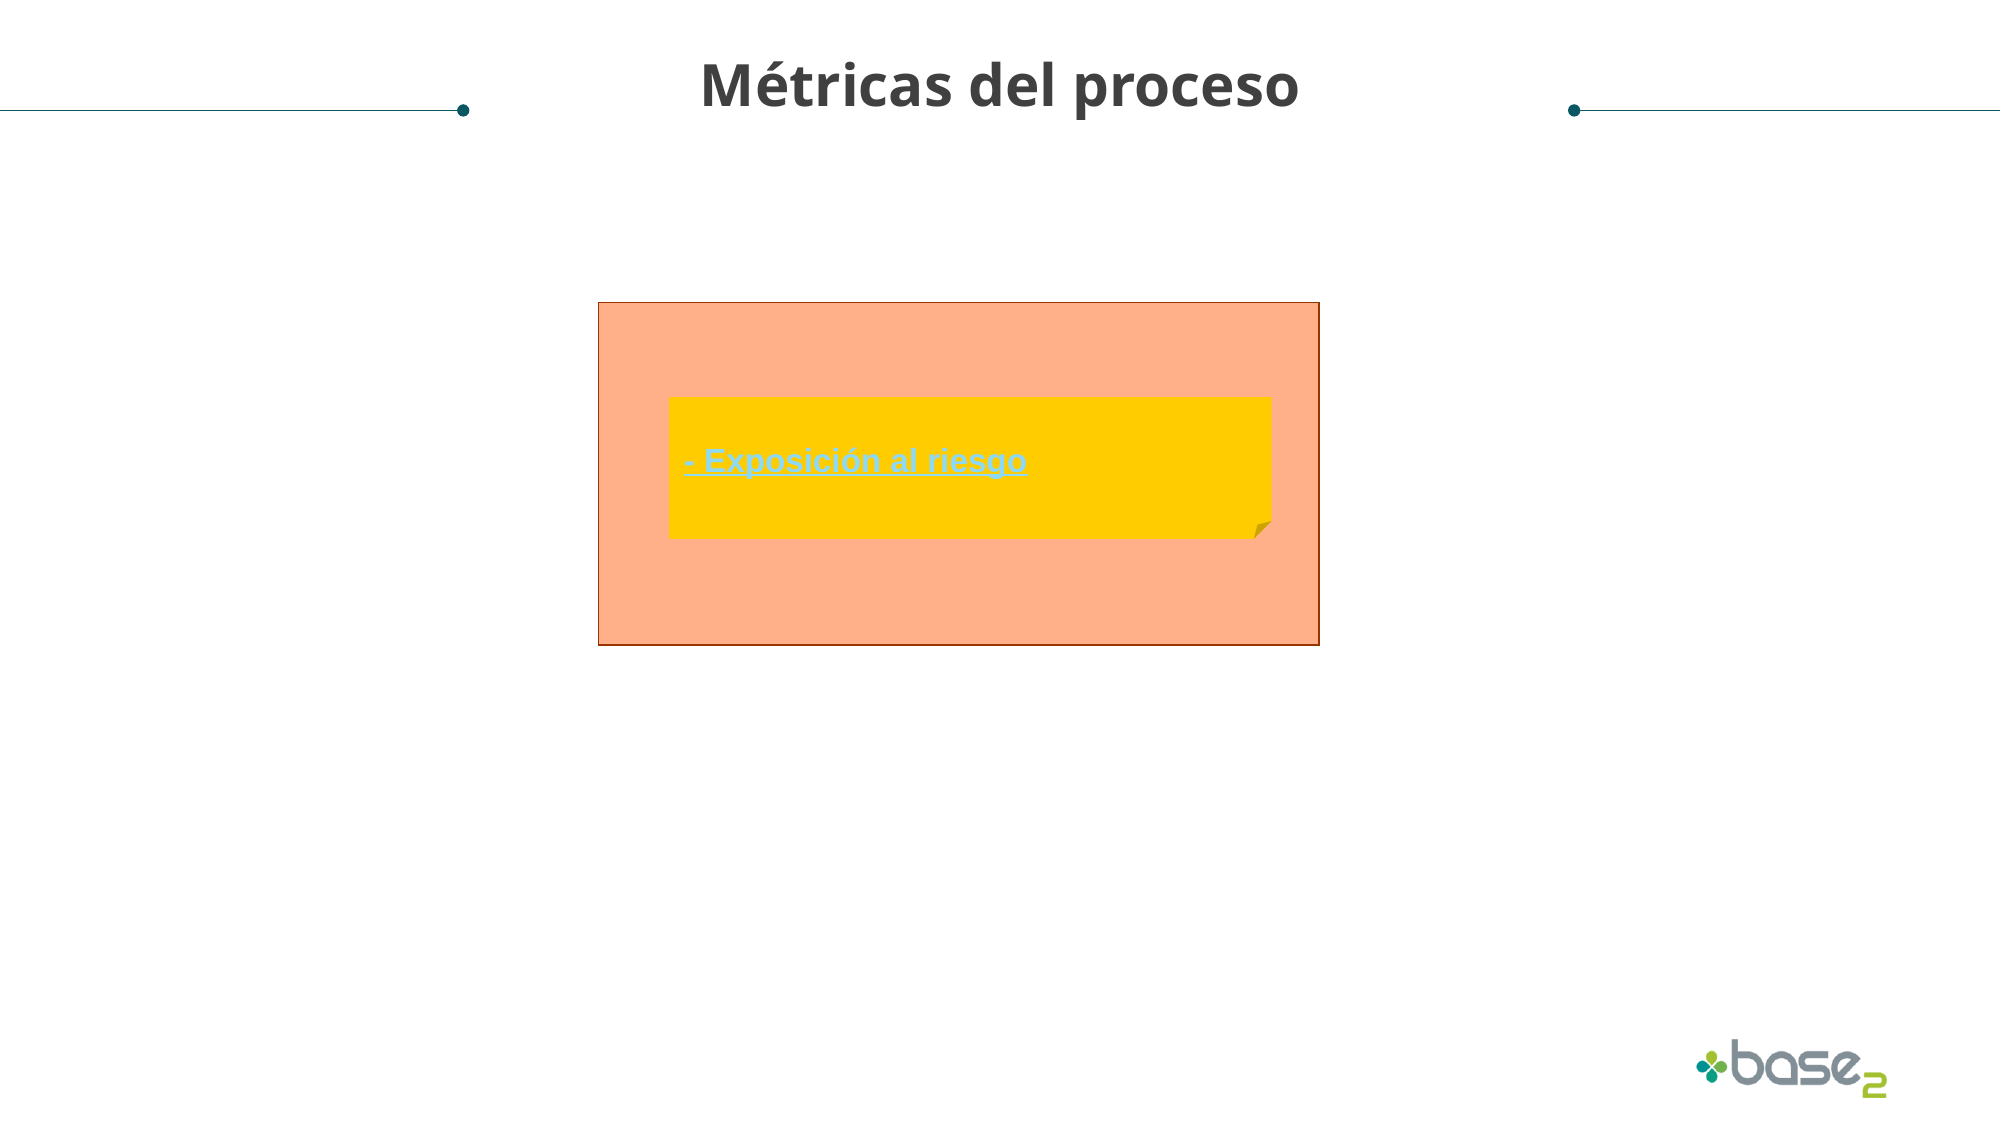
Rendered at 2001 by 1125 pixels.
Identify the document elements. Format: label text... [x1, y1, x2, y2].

text_box - Exposición al riesgo [669, 397, 1272, 539]
text_box [598, 302, 1319, 646]
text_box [0, 55, 2000, 120]
picture [1696, 1039, 1887, 1098]
